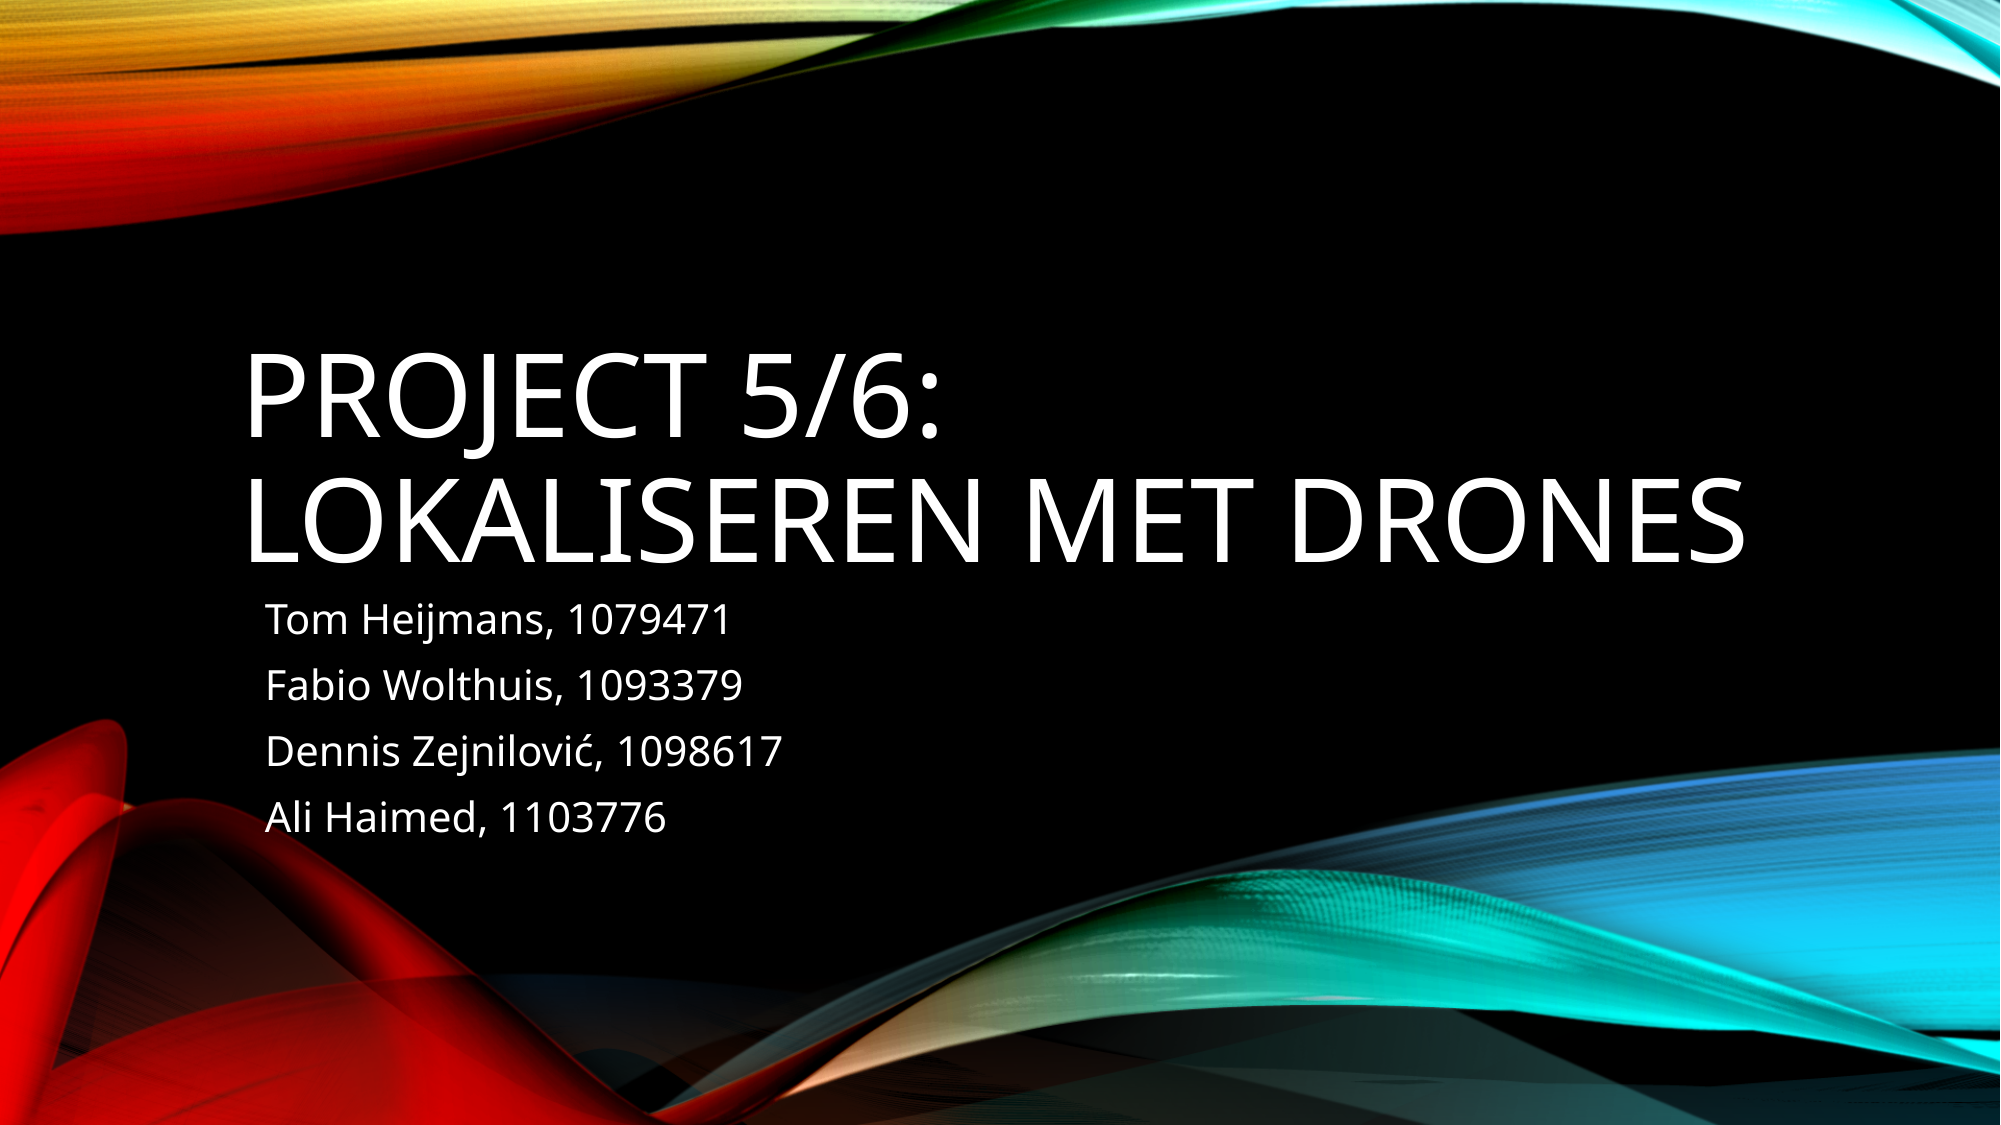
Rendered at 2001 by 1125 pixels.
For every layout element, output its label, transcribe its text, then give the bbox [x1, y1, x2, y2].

picture [0, 717, 2000, 1125]
picture [0, 0, 2000, 237]
title Project 5/6: Lokaliseren met Drones [225, 295, 1775, 596]
subtitle Tom Heijmans, 1079471 Fabio Wolthuis, 1093379 Dennis Zejnilović, 1098617 Ali Haimed, 1103776 [249, 590, 1750, 968]
